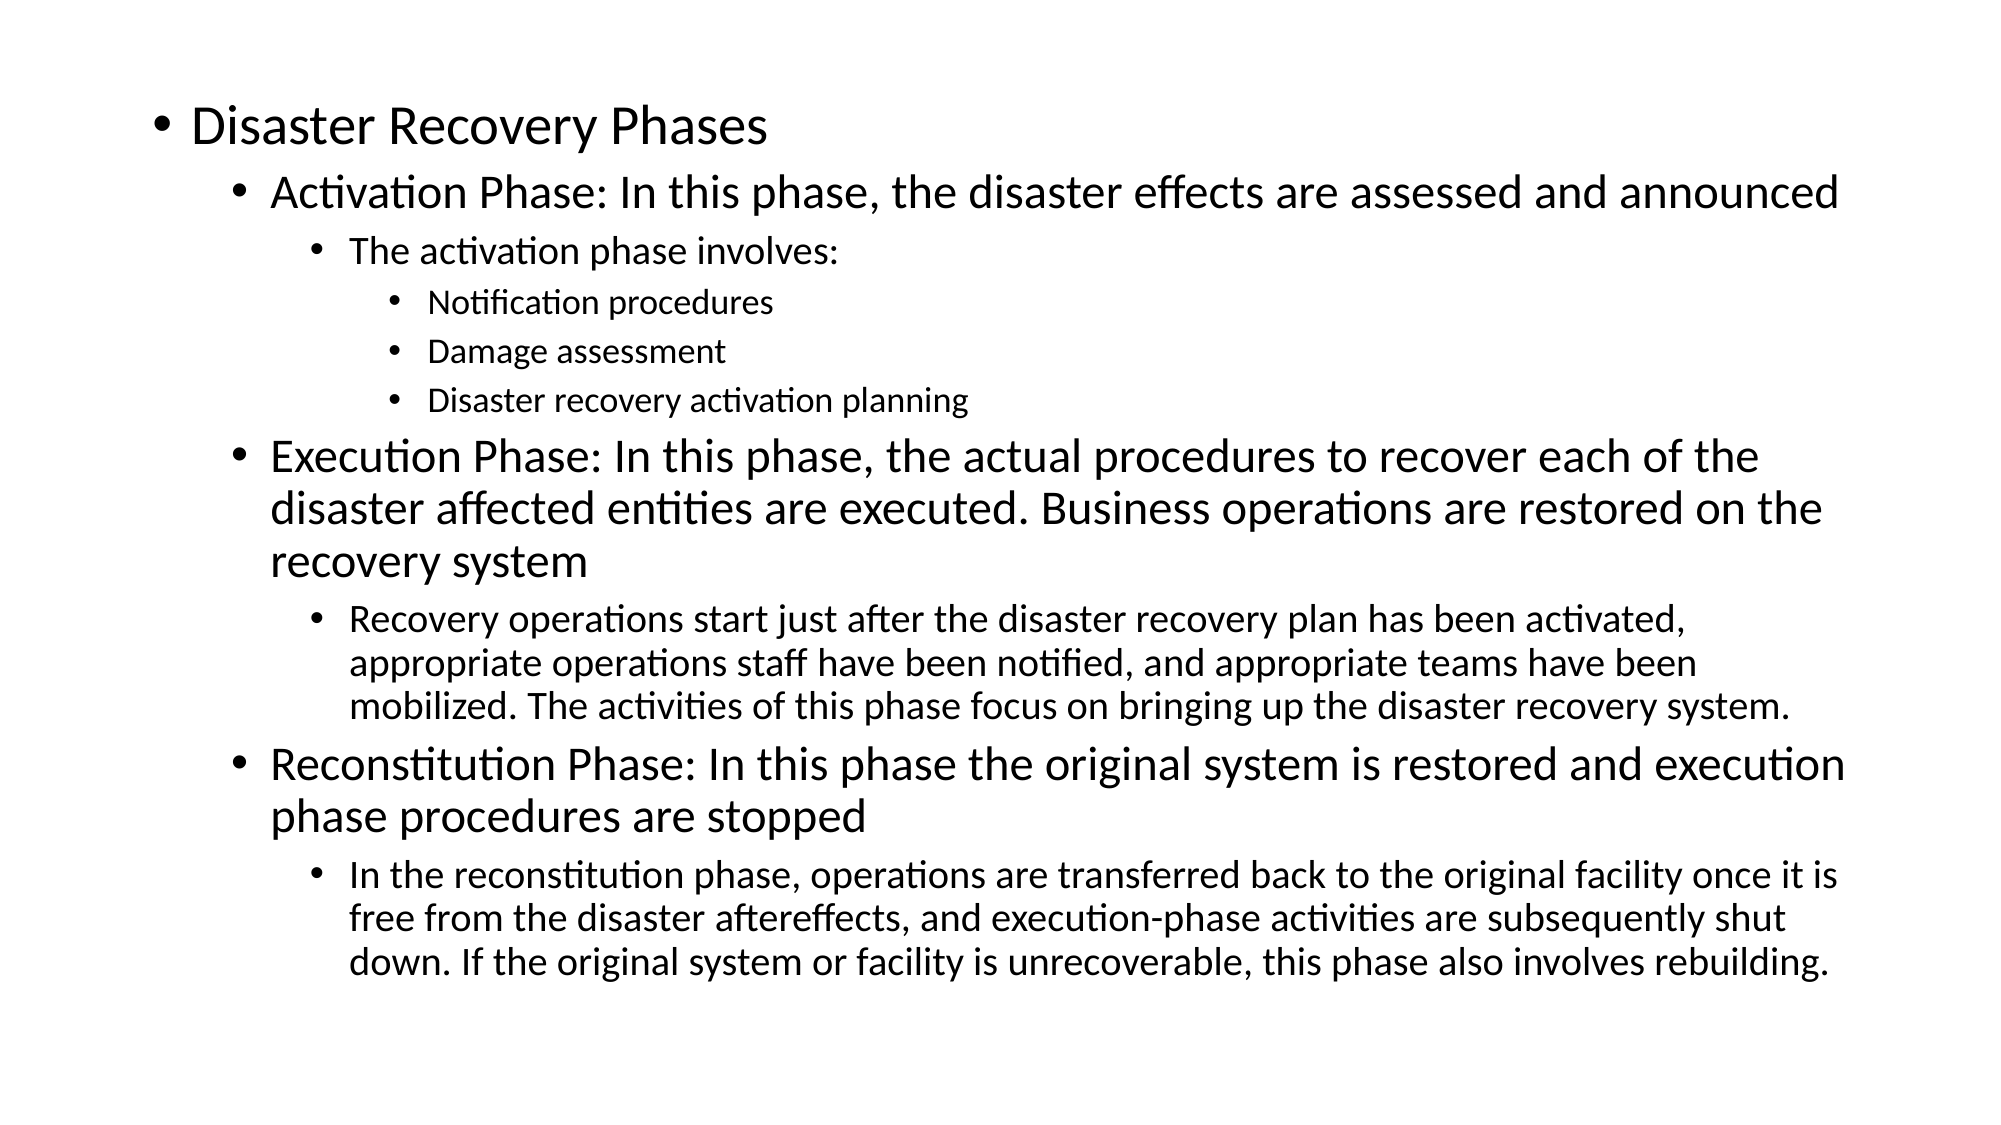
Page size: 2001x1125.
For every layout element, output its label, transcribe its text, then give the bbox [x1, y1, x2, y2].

list Disaster Recovery Phases Activation Phase: In this phase, the disaster effects are assessed and announced The activation phase involves: Notification procedures Damage assessment Disaster recovery activation planning Execution Phase: In this phase, the actual procedures to recover each of the disaster affected entities are executed. Business operations are restored on the recovery system Recovery operations start just after the disaster recovery plan has been activated, appropriate operations staff have been notified, and appropriate teams have been mobilized. The activities of this phase focus on bringing up the disaster recovery system. Reconstitution Phase: In this phase the original system is restored and execution phase procedures are stopped In the reconstitution phase, operations are transferred back to the original facility once it is free from the disaster aftereffects, and execution-phase activities are subsequently shut down. If the original system or facility is unrecoverable, this phase also involves rebuilding. [137, 88, 1863, 1014]
